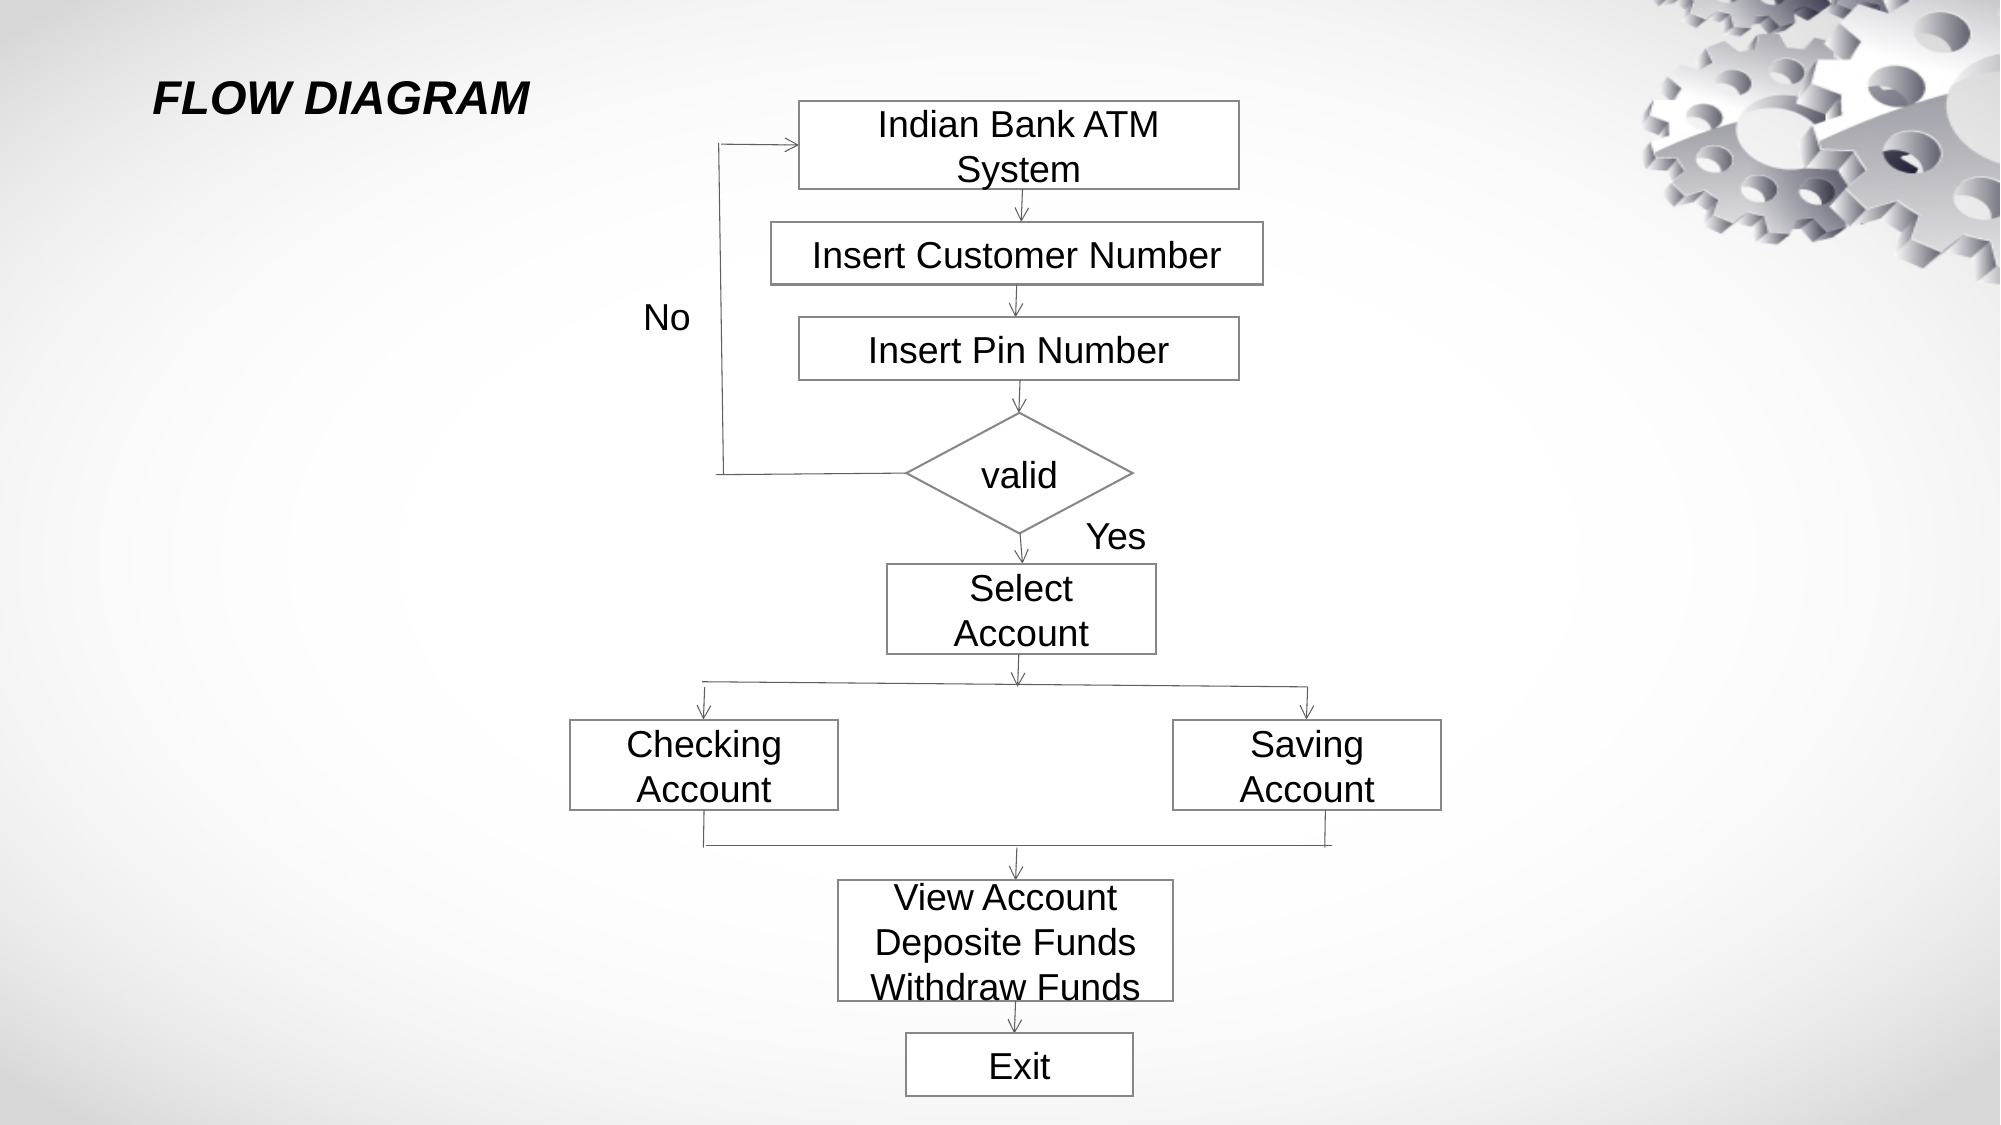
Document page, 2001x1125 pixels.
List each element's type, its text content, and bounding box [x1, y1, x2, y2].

text_box Insert Pin Number [798, 316, 1240, 381]
title FLOW DIAGRAM [137, 59, 1863, 190]
text_box Insert Customer Number [770, 221, 1264, 286]
text_box Yes [1059, 527, 1174, 542]
text_box Checking Account [569, 719, 839, 811]
text_box View Account Deposite Funds Withdraw Funds [837, 879, 1174, 1002]
text_box Indian Bank ATM System [798, 100, 1240, 190]
text_box Saving Account [1172, 719, 1442, 811]
text_box Exit [905, 1032, 1134, 1097]
text_box Select Account [886, 563, 1157, 655]
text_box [718, 142, 724, 475]
text_box No [624, 295, 709, 335]
text_box valid [906, 412, 1135, 535]
picture [0, 0, 2000, 1125]
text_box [702, 681, 1308, 687]
